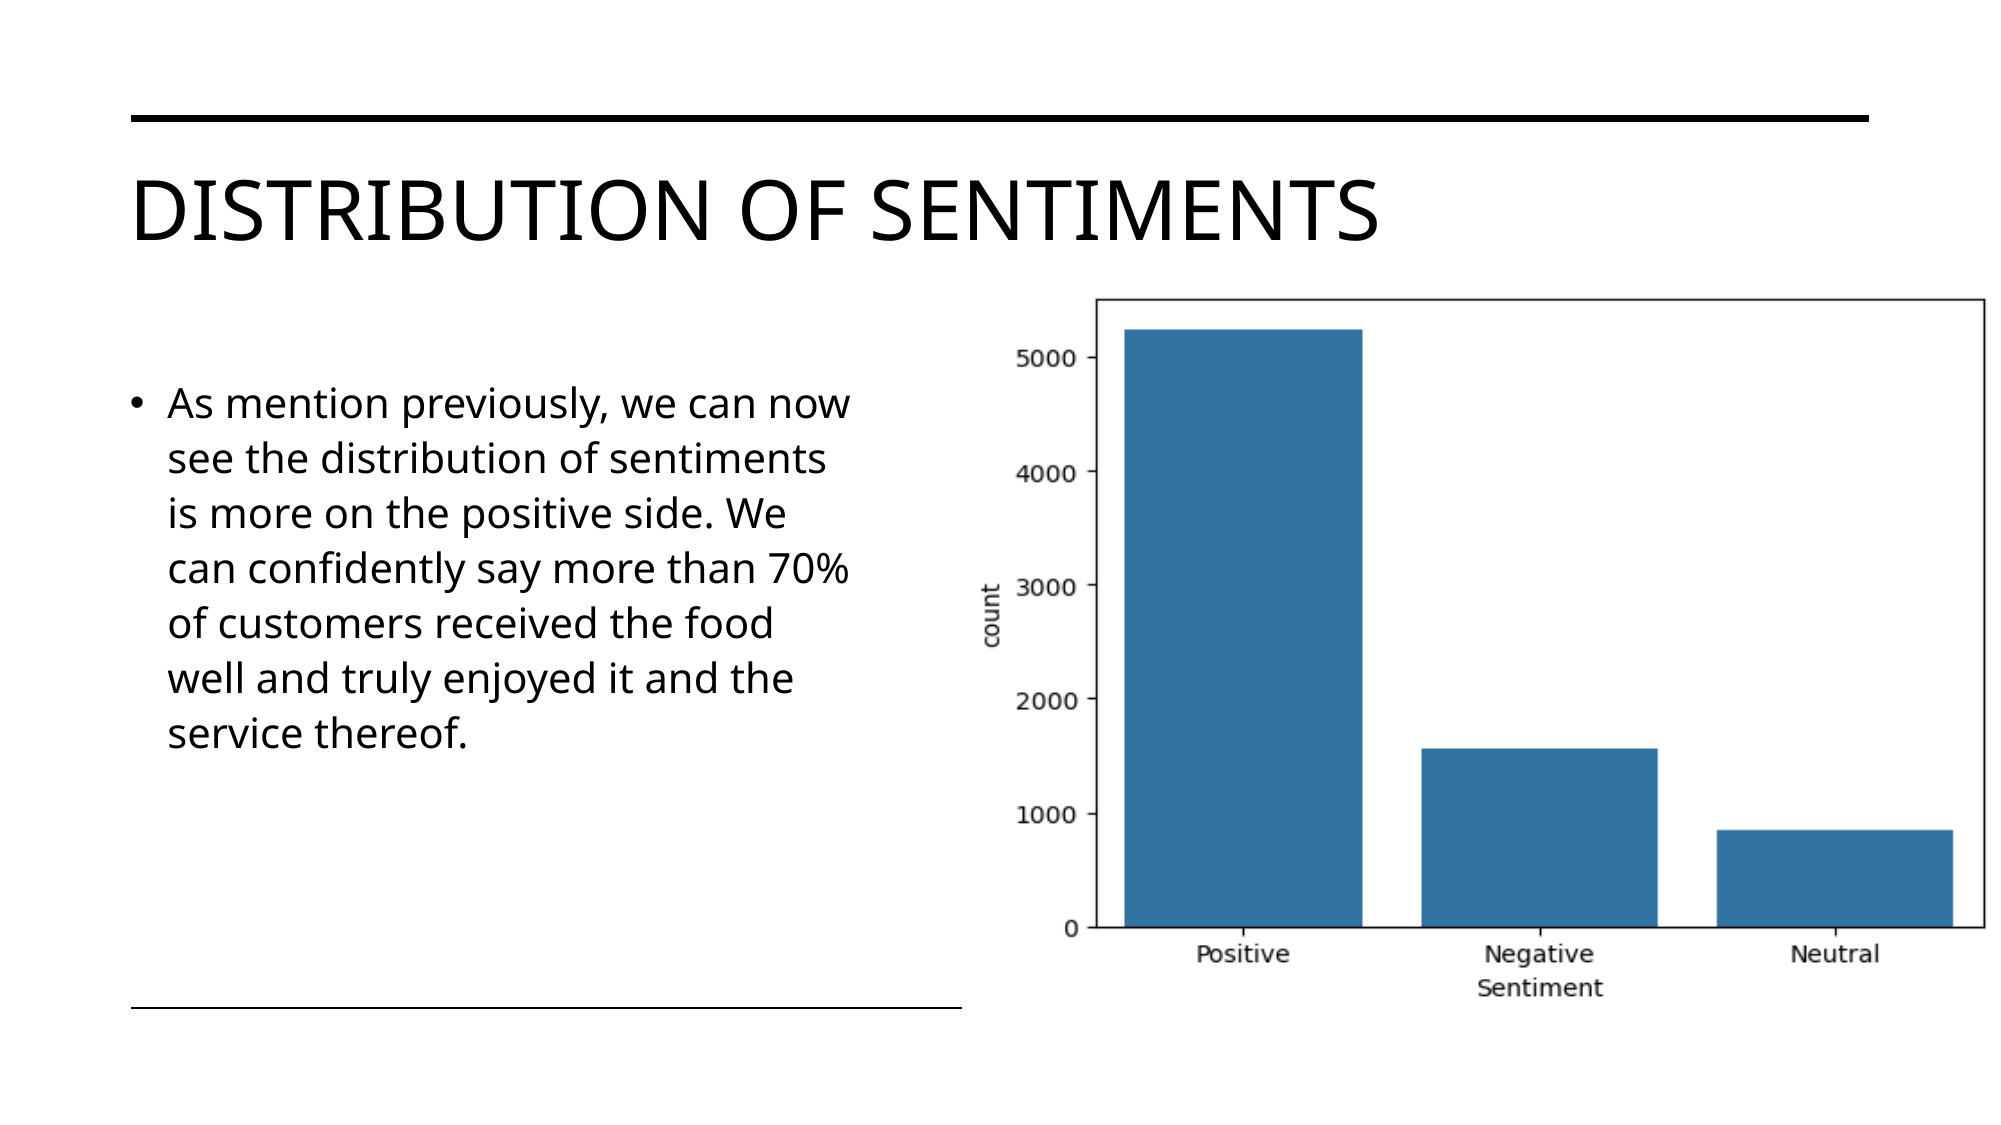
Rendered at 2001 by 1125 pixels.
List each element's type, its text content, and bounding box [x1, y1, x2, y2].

title Distribution of sentiments [114, 149, 1869, 365]
picture [962, 284, 2000, 1017]
list As mention previously, we can now see the distribution of sentiments is more on the positive side. We can confidently say more than 70% of customers received the food well and truly enjoyed it and the service thereof. [114, 364, 879, 978]
